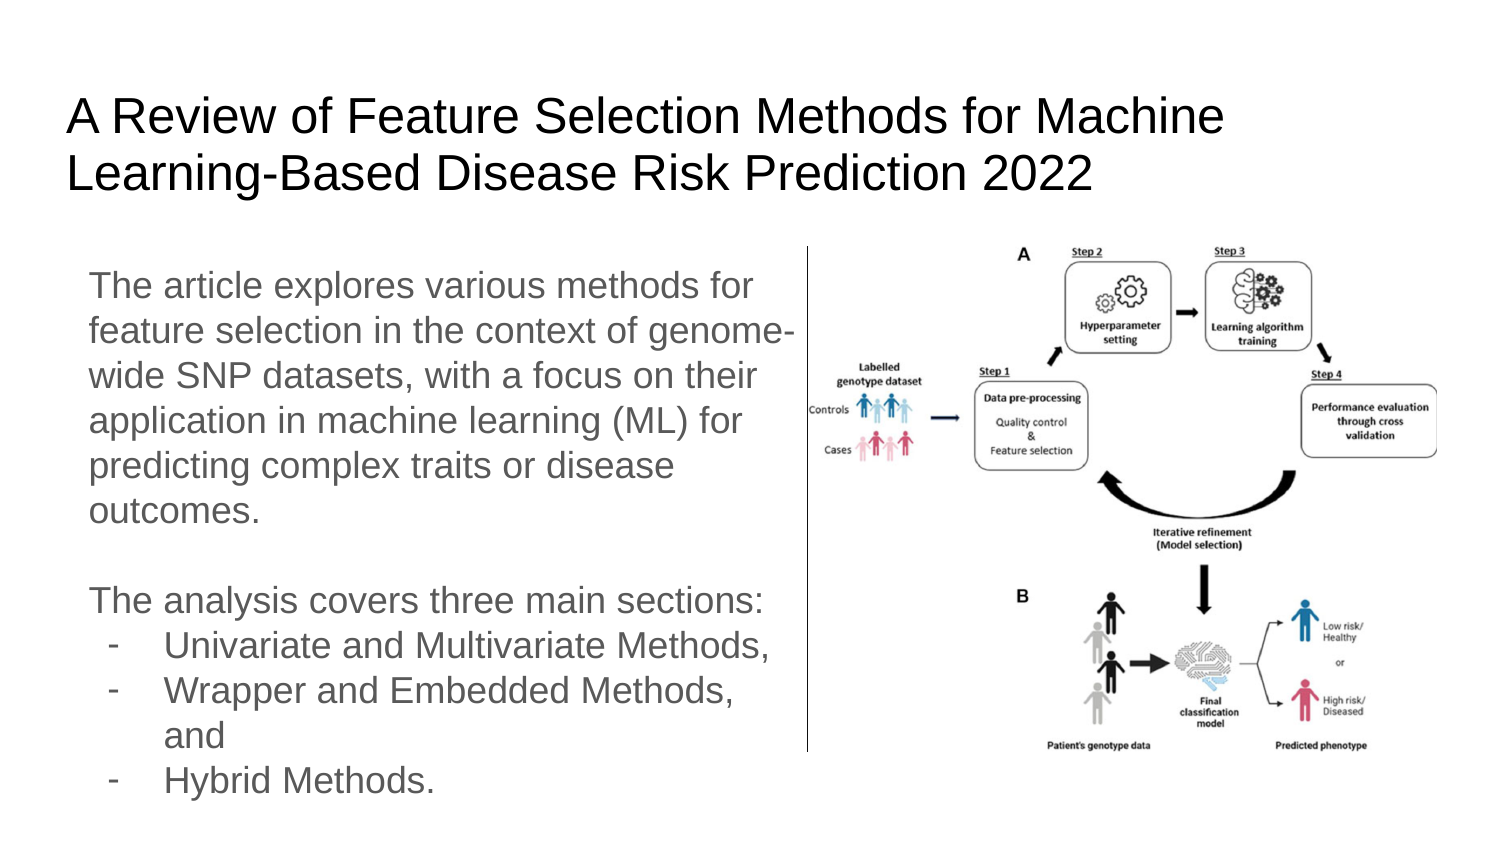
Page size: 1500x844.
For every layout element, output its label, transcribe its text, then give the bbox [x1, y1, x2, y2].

picture [807, 246, 1438, 752]
text_box The article explores various methods for feature selection in the context of genome-wide SNP datasets, with a focus on their application in machine learning (ML) for predicting complex traits or disease outcomes. The analysis covers three main sections: Univariate and Multivariate Methods, Wrapper and Embedded Methods, and Hybrid Methods. [73, 246, 821, 829]
title A Review of Feature Selection Methods for Machine Learning-Based Disease Risk Prediction 2022 [51, 72, 1449, 217]
